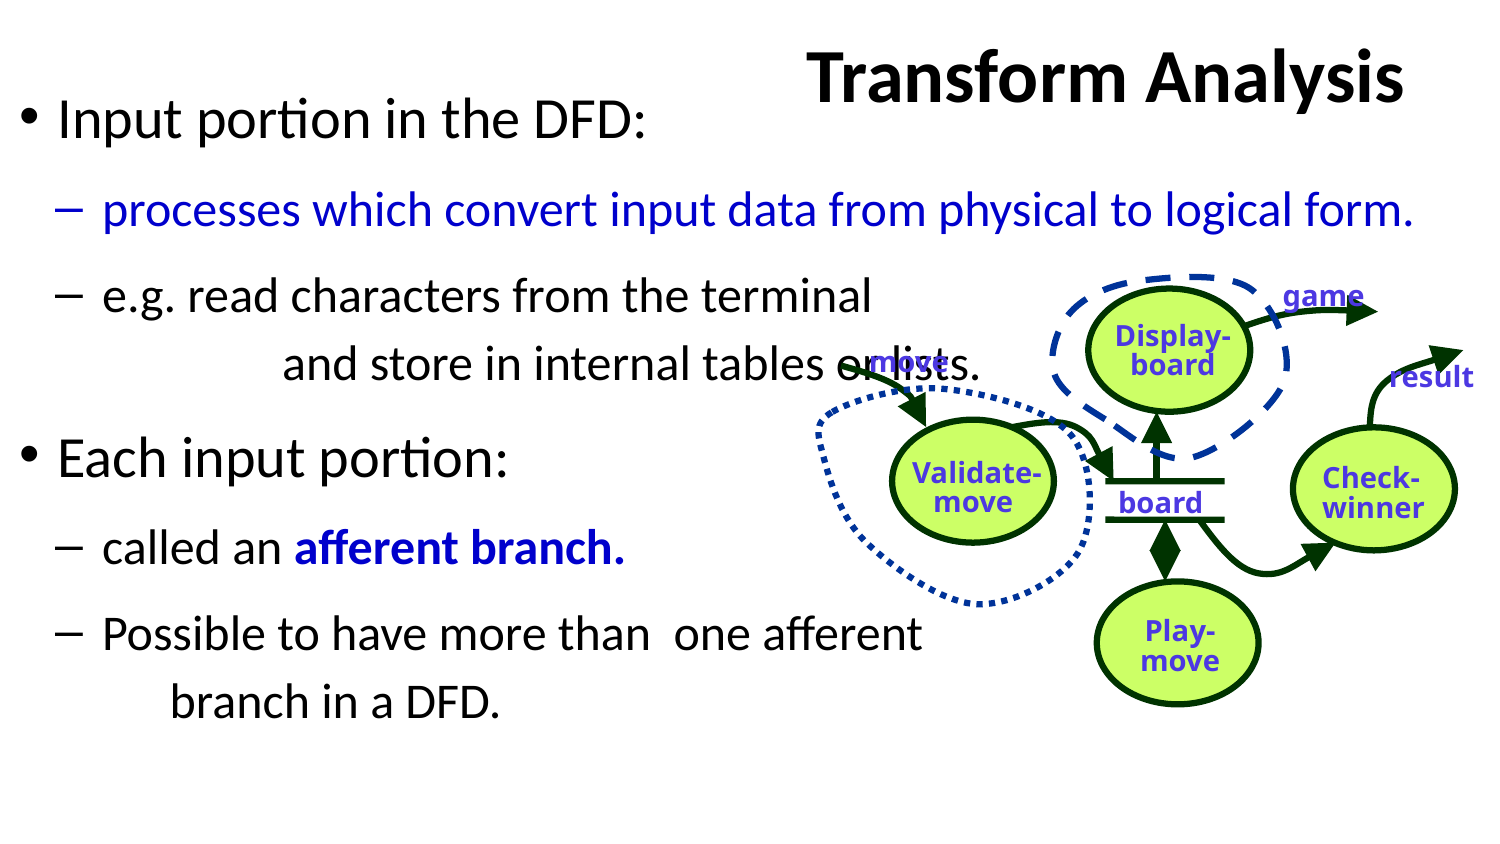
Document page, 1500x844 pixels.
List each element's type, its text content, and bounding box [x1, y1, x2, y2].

title Transform Analysis [625, 2, 1500, 143]
list Input portion in the DFD: processes which convert input data from physical to logical form. e.g. read characters from the terminal and store in internal tables or lists. Each input portion: called an afferent branch. Possible to have more than one afferent branch in a DFD. [17, 64, 1467, 642]
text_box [812, 271, 1500, 705]
